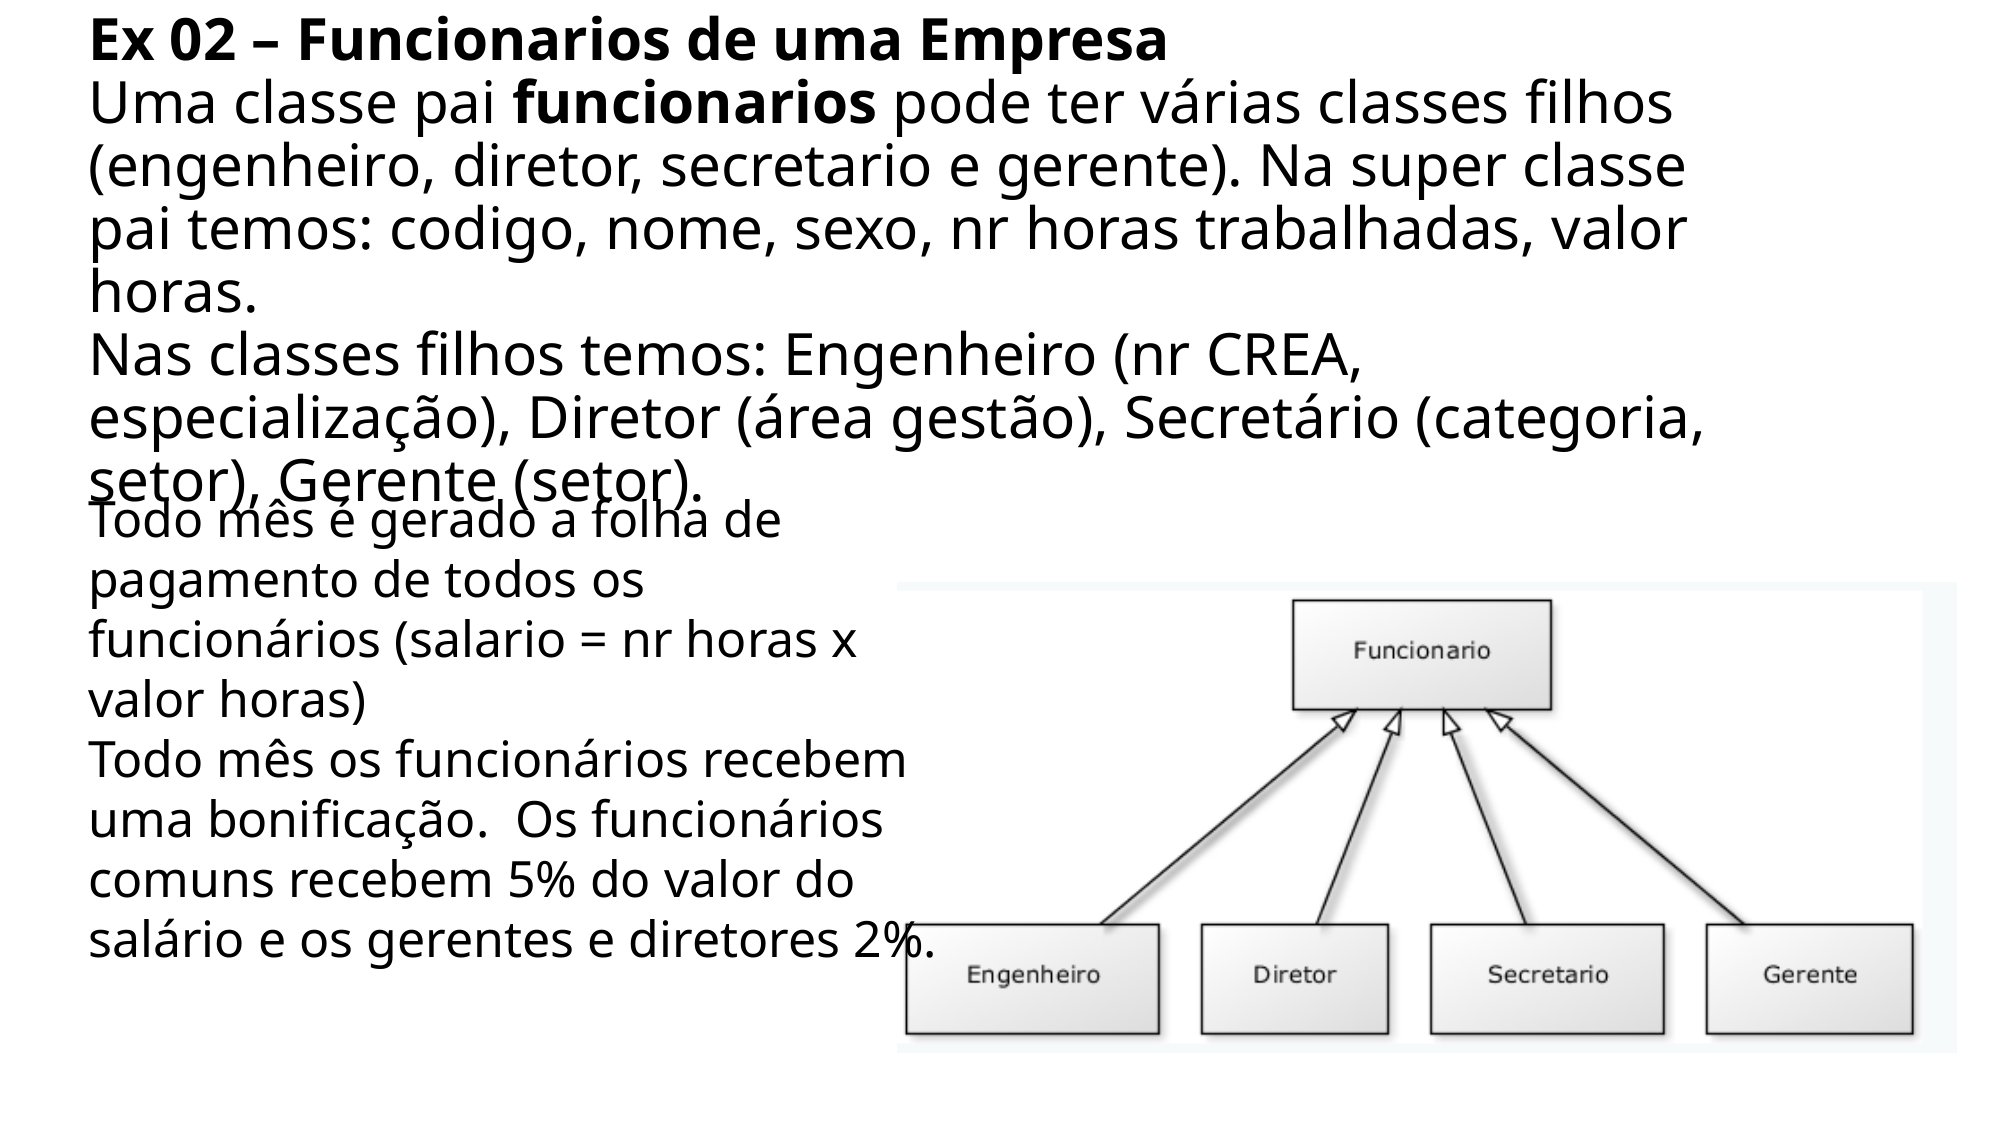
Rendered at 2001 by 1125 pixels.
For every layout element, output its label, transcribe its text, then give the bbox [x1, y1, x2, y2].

picture [896, 581, 1958, 1054]
title Ex 02 – Funcionarios de uma Empresa Uma classe pai funcionarios pode ter várias classes filhos (engenheiro, diretor, secretario e gerente). Na super classe pai temos: codigo, nome, sexo, nr horas trabalhadas, valor horas. Nas classes filhos temos: Engenheiro (nr CREA, especialização), Diretor (área gestão), Secretário (categoria, setor), Gerente (setor). [73, 153, 1799, 371]
text_box Todo mês é gerado a folha de pagamento de todos os funcionários (salario = nr horas x valor horas) [73, 479, 918, 735]
text_box Todo mês os funcionários recebem uma bonificação. Os funcionários comuns recebem 5% do valor do salário e os gerentes e diretores 2%. [73, 735, 896, 976]
